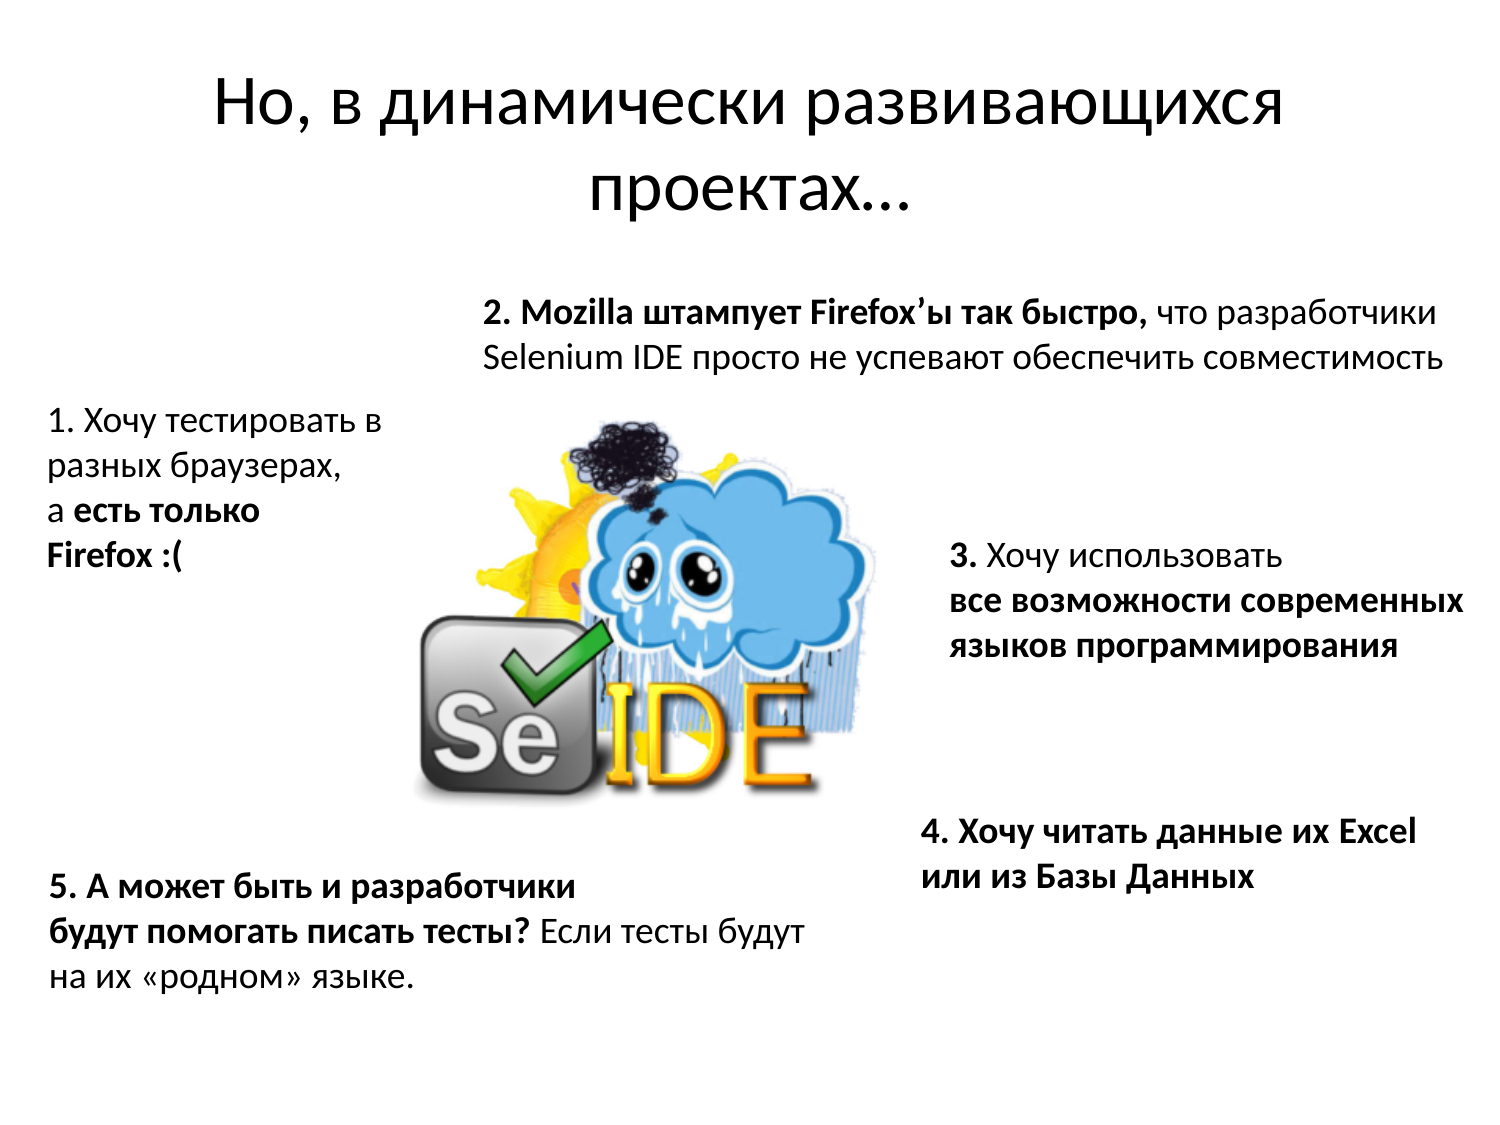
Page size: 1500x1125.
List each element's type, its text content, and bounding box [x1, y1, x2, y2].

text_box 3. Хочу использовать все возможности современных языков программирования [934, 522, 1488, 672]
text_box 4. Хочу читать данные их Excel или из Базы Данных [906, 798, 1441, 904]
picture [404, 412, 888, 837]
text_box 5. А может быть и разработчики будут помогать писать тесты? Если тесты будут на их «родном» языке. [34, 853, 821, 1003]
title Но, в динамически развивающихся проектах… [75, 45, 1425, 233]
text_box 2. Mozilla штампует Firefox’ы так быстро, что разработчики Selenium IDE просто не успевают обеспечить совместимость [468, 280, 1461, 385]
text_box 1. Хочу тестировать в разных браузерах, а есть только Firefox :( [32, 387, 406, 582]
